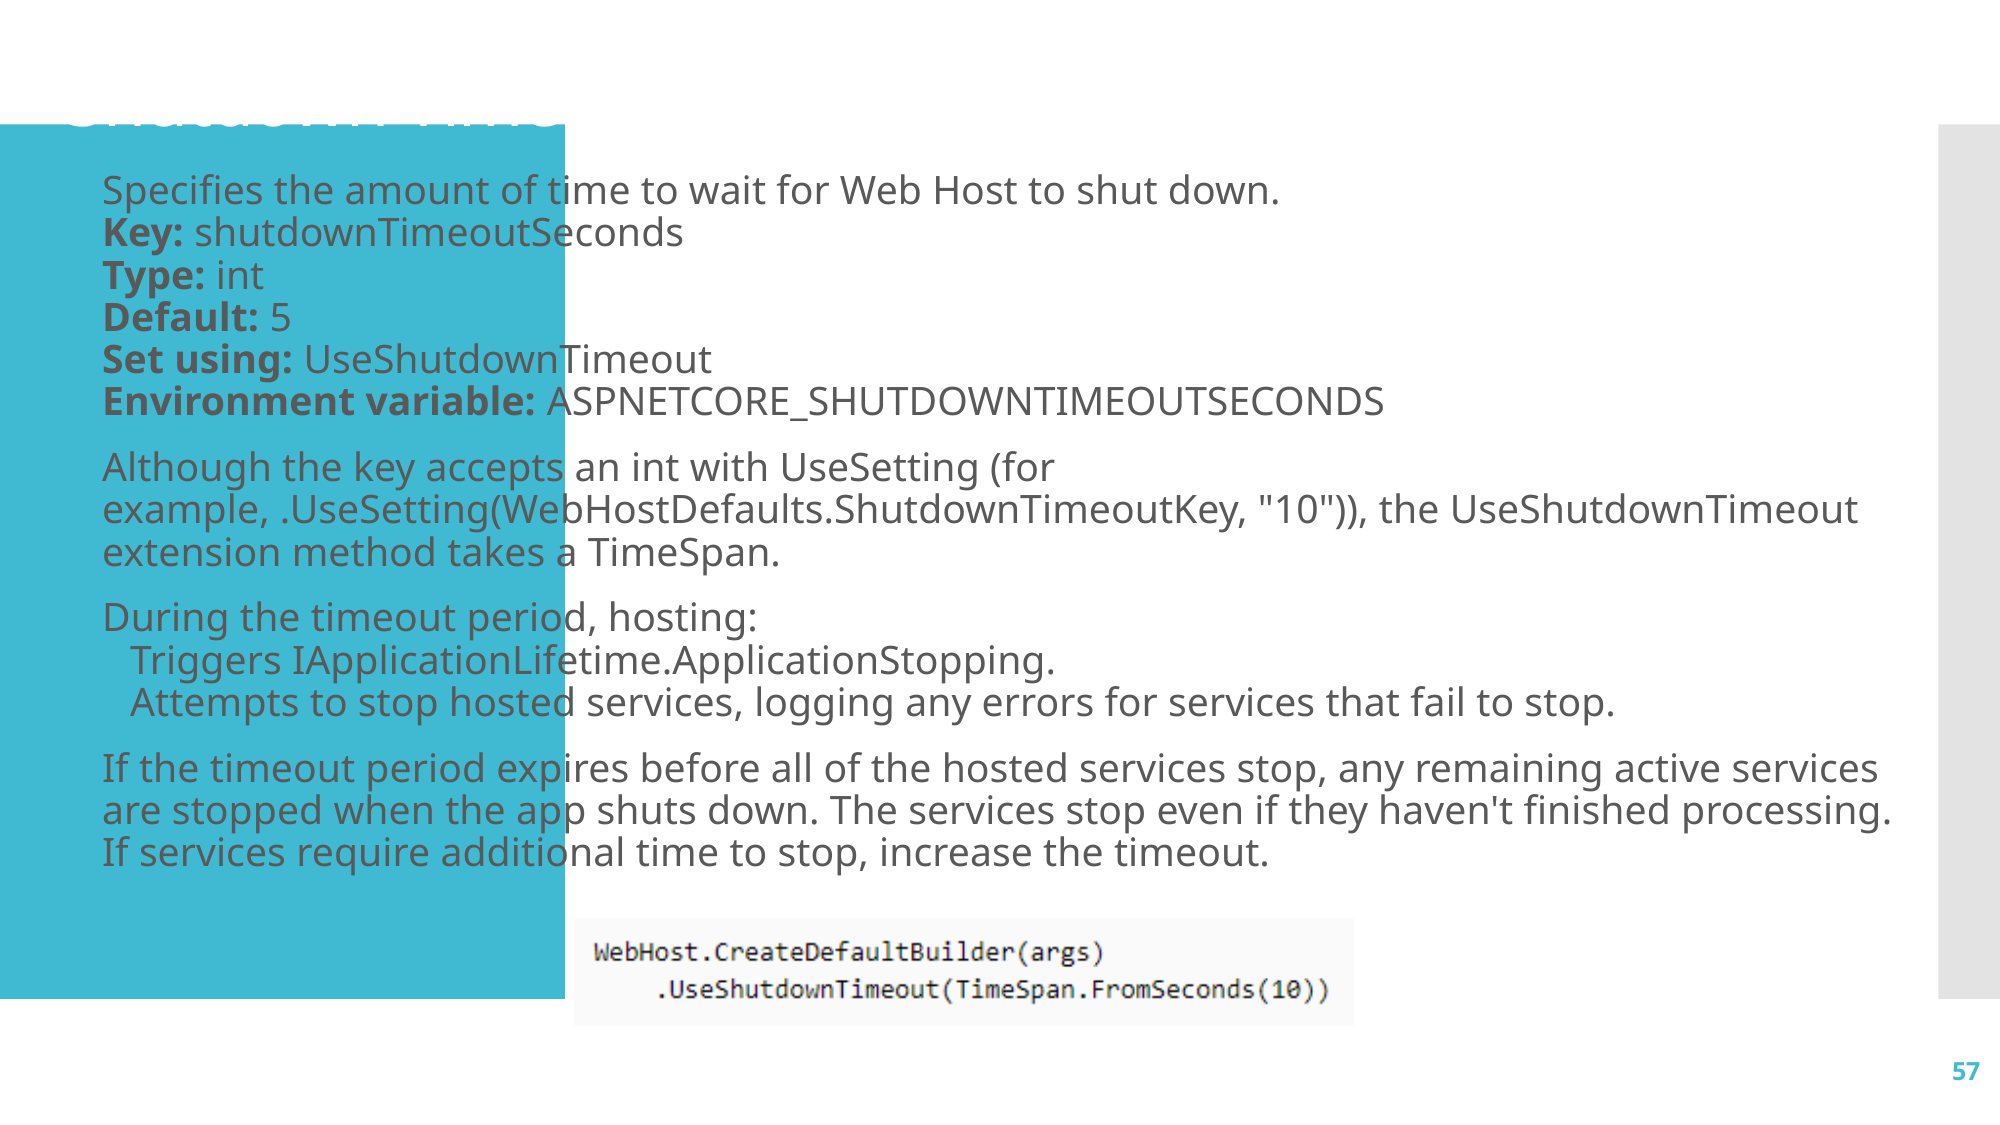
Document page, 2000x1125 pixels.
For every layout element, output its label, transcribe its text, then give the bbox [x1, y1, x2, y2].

title Shutdown Timeout [51, 59, 1877, 150]
slide_number 57 [1744, 1042, 1996, 1103]
picture [574, 918, 1354, 1026]
list Specifies the amount of time to wait for Web Host to shut down. Key: shutdownTimeoutSeconds Type: int Default: 5 Set using: UseShutdownTimeout Environment variable: ASPNETCORE_SHUTDOWNTIMEOUTSECONDS Although the key accepts an int with UseSetting (for example, .UseSetting(WebHostDefaults.ShutdownTimeoutKey, "10")), the UseShutdownTimeout extension method takes a TimeSpan. During the timeout period, hosting: Triggers IApplicationLifetime.ApplicationStopping. Attempts to stop hosted services, logging any errors for services that fail to stop. If the timeout period expires before all of the hosted services stop, any remaining active services are stopped when the app shuts down. The services stop even if they haven't finished processing. If services require additional time to stop, increase the timeout. [87, 160, 1913, 886]
